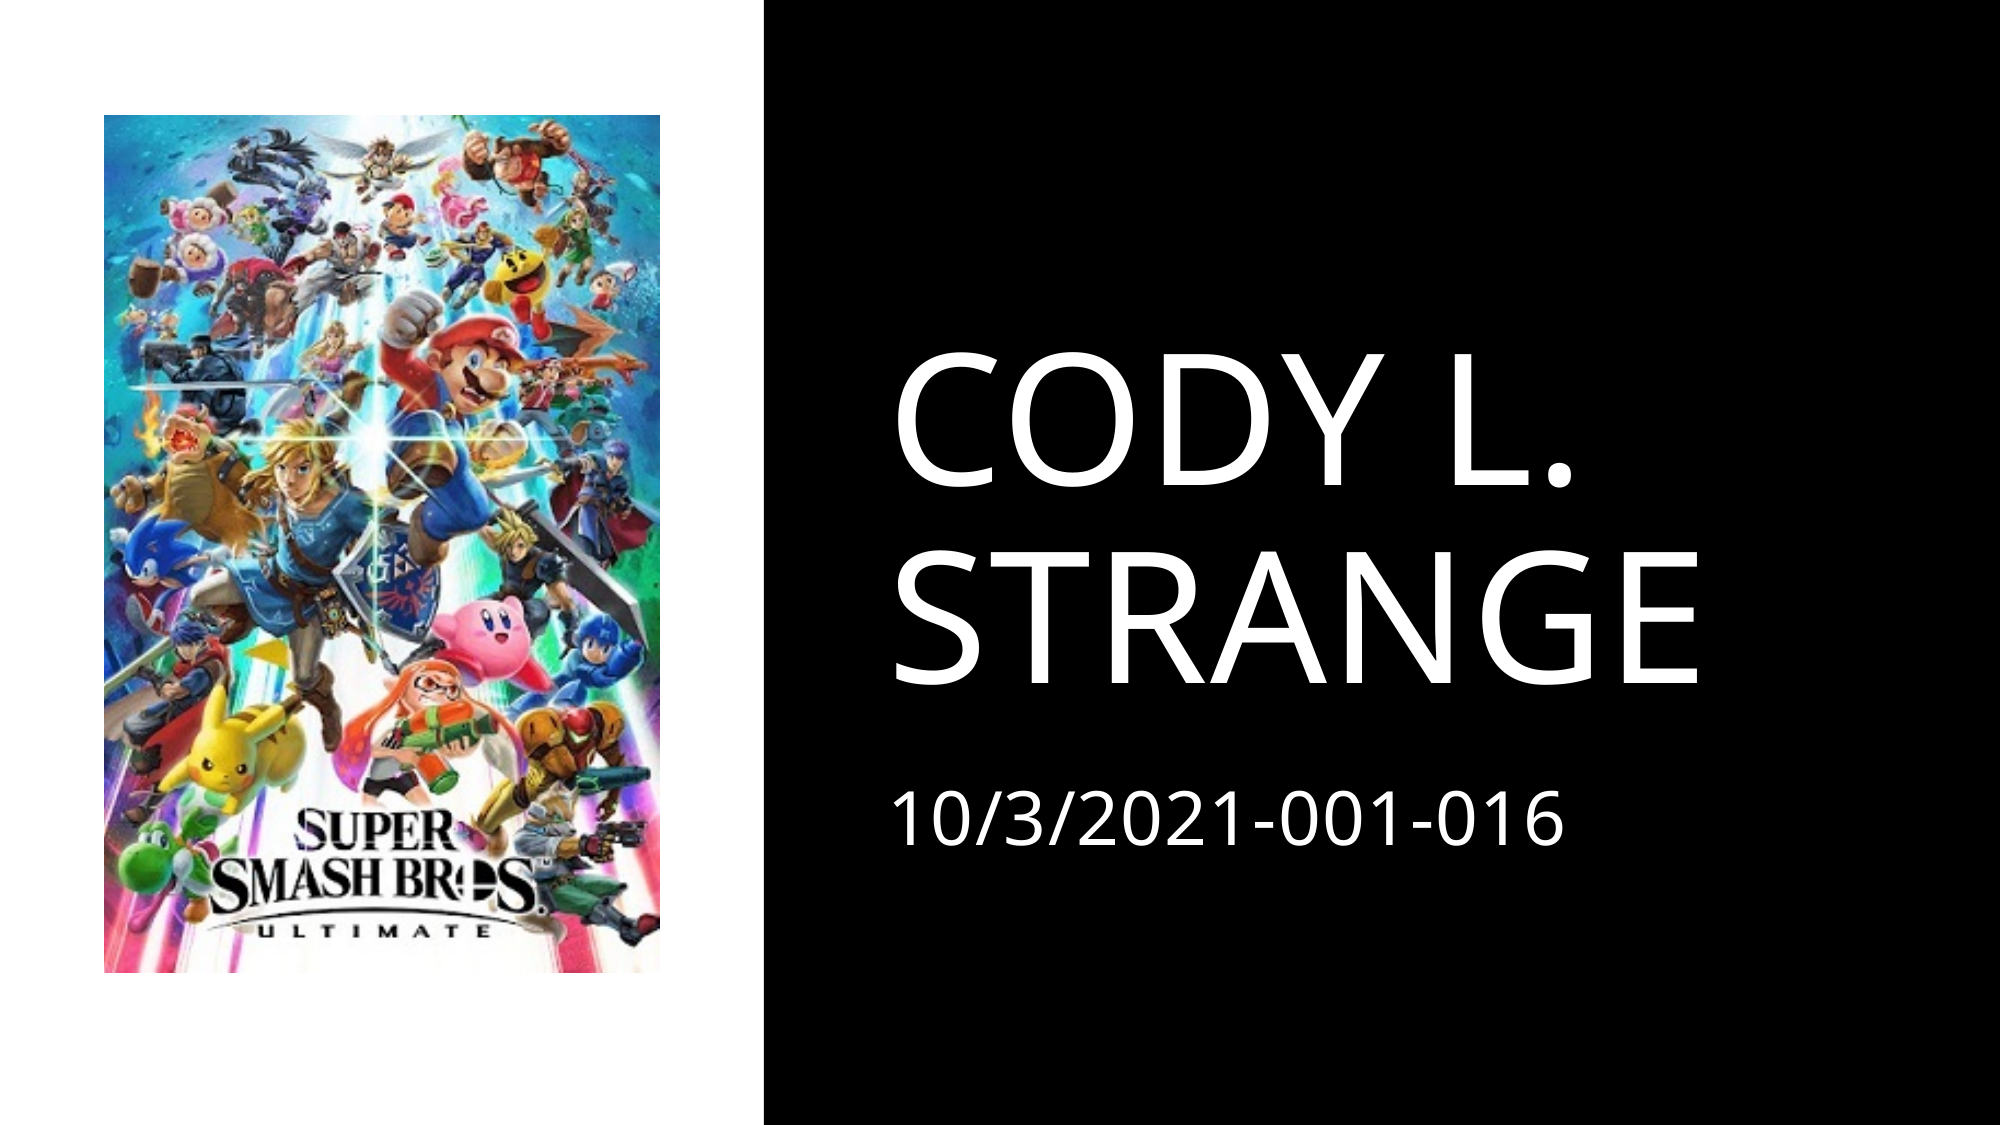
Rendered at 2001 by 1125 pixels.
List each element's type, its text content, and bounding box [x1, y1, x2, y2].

picture [104, 115, 660, 973]
subtitle 10/3/2021-001-016 [872, 762, 1843, 983]
text_box [0, 0, 763, 1125]
text_box [763, 0, 2000, 1125]
title Cody L. Strange [872, 104, 1843, 731]
